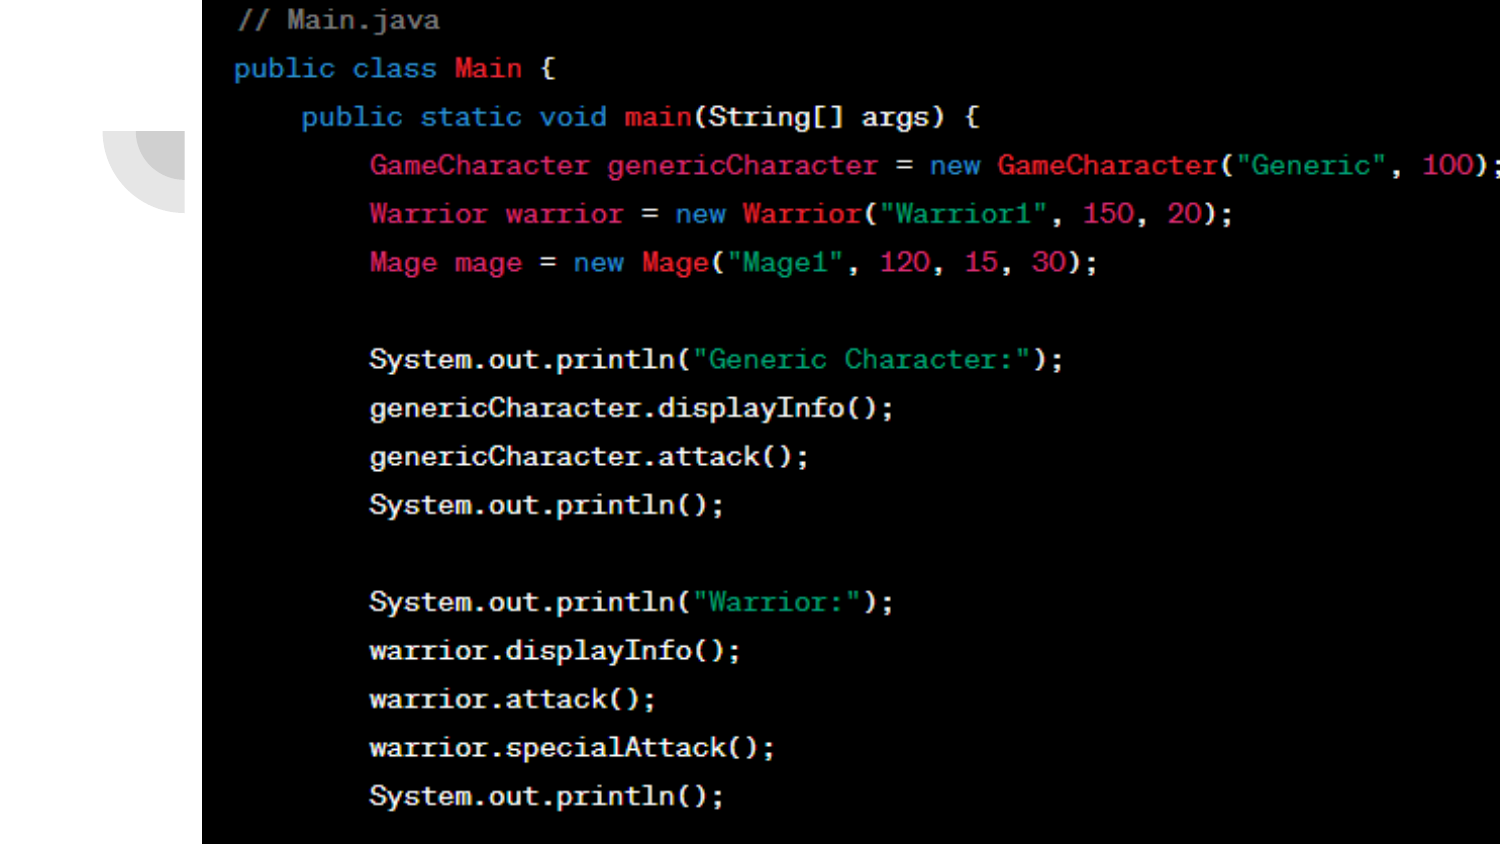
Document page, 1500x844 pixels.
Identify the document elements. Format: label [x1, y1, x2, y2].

picture [202, 0, 1500, 844]
